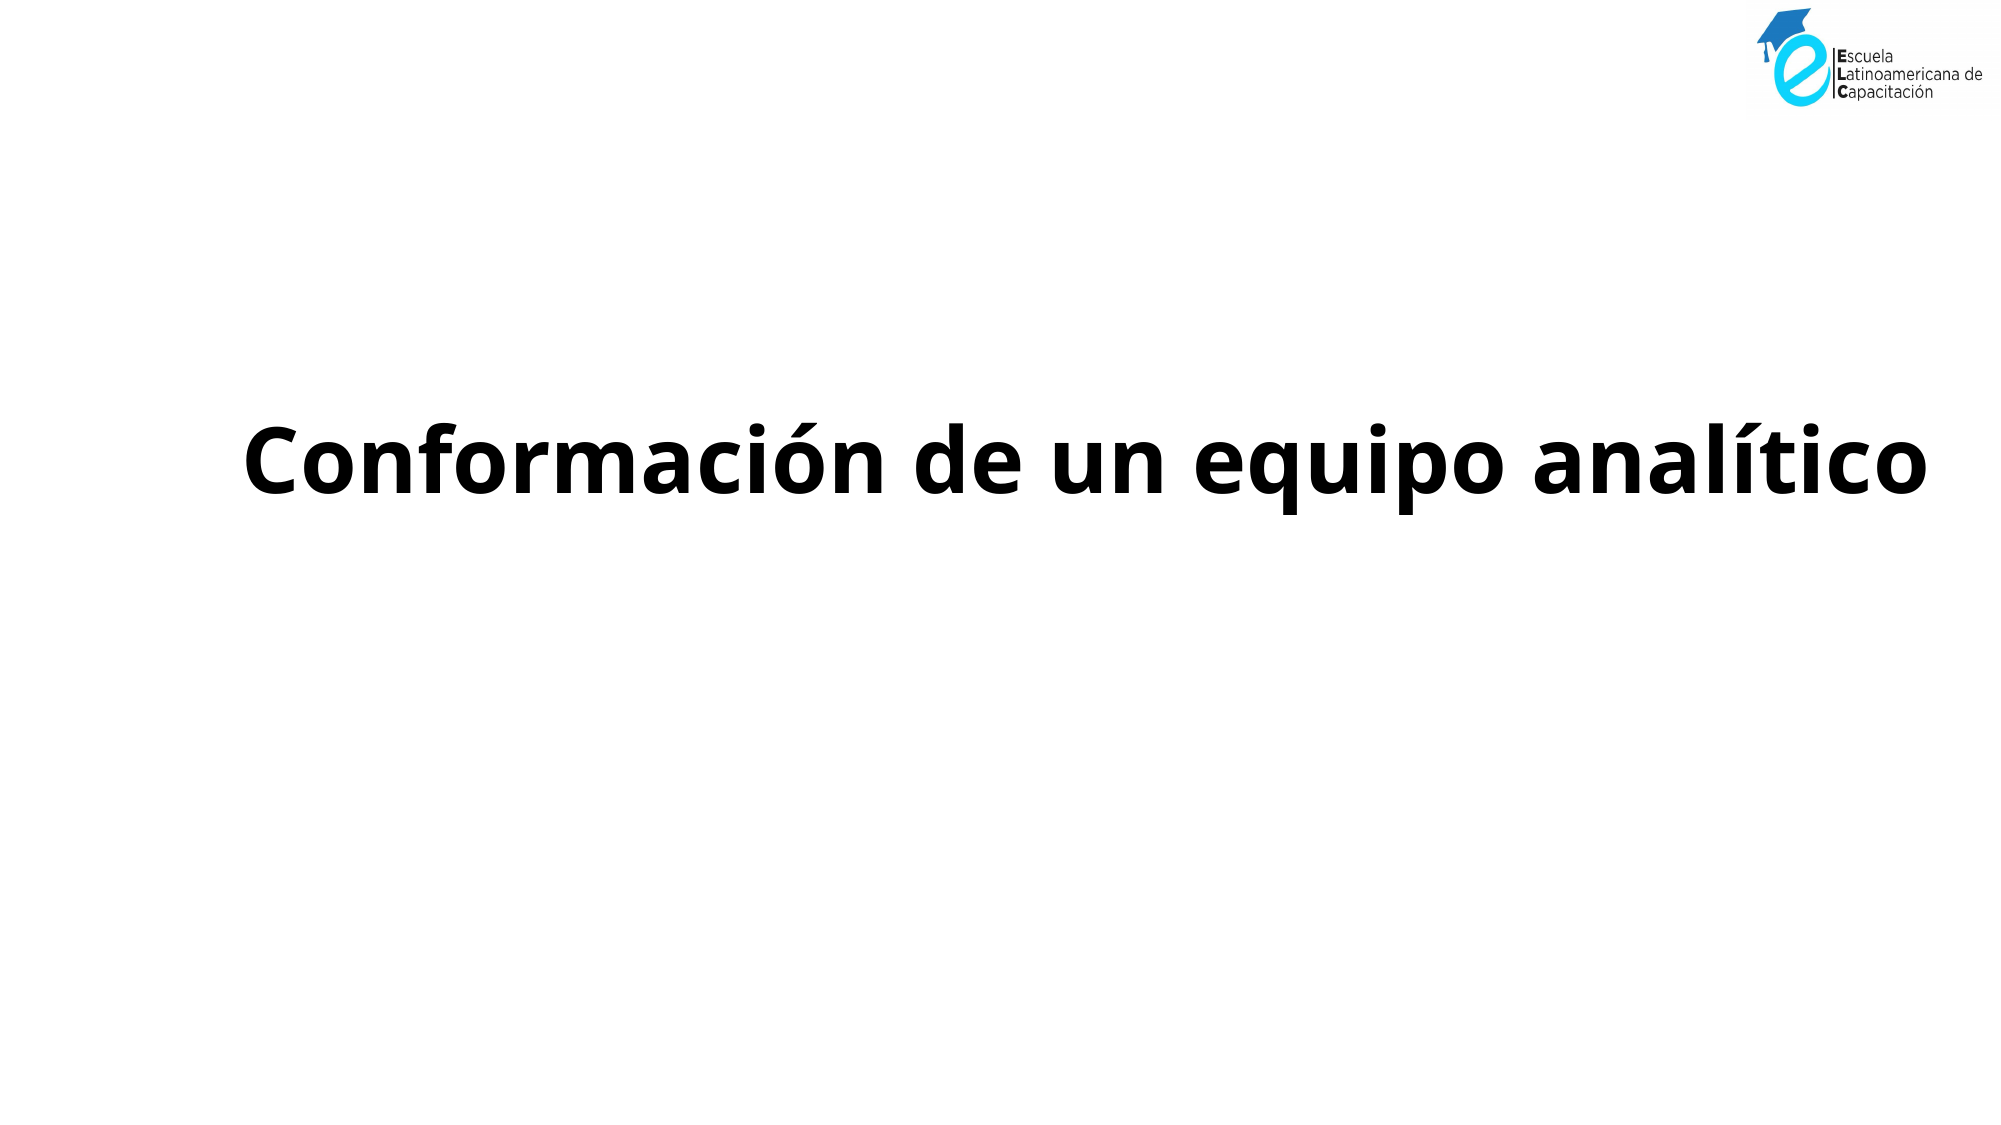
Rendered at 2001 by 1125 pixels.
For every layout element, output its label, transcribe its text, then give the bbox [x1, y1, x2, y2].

picture [1746, 0, 2000, 121]
title Conformación de un equipo analítico [226, 355, 1952, 573]
